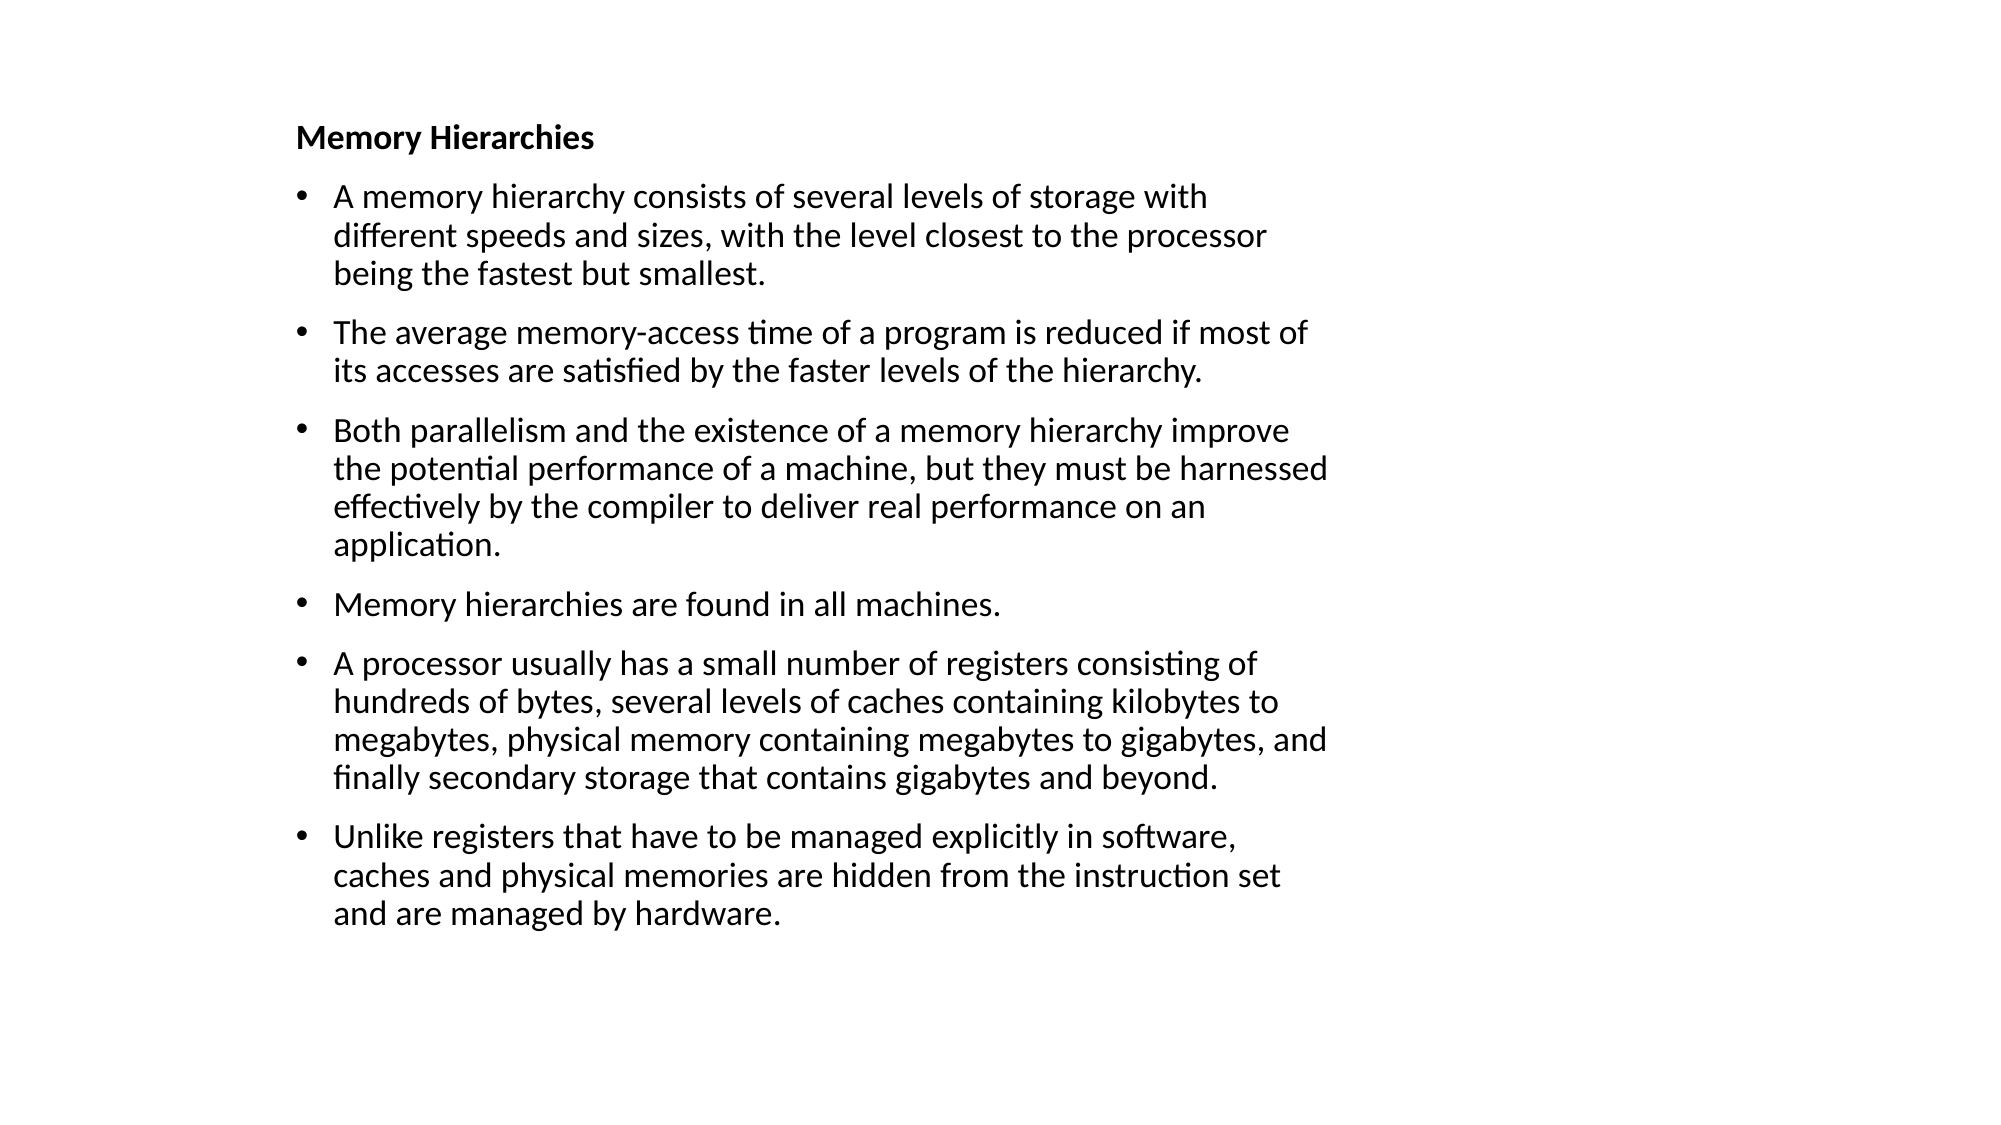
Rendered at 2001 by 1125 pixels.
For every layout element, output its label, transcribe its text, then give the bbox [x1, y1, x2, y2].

list Memory Hierarchies A memory hierarchy consists of several levels of storage with different speeds and sizes, with the level closest to the processor being the fastest but smallest. The average memory-access time of a program is reduced if most of its accesses are satisfied by the faster levels of the hierarchy. Both parallelism and the existence of a memory hierarchy improve the potential performance of a machine, but they must be harnessed effectively by the compiler to deliver real performance on an application. Memory hierarchies are found in all machines. A processor usually has a small number of registers consisting of hundreds of bytes, several levels of caches containing kilobytes to megabytes, physical memory containing megabytes to gigabytes, and finally secondary storage that contains gigabytes and beyond. Unlike registers that have to be managed explicitly in software, caches and physical memories are hidden from the instruction set and are managed by hardware. [280, 71, 1357, 982]
